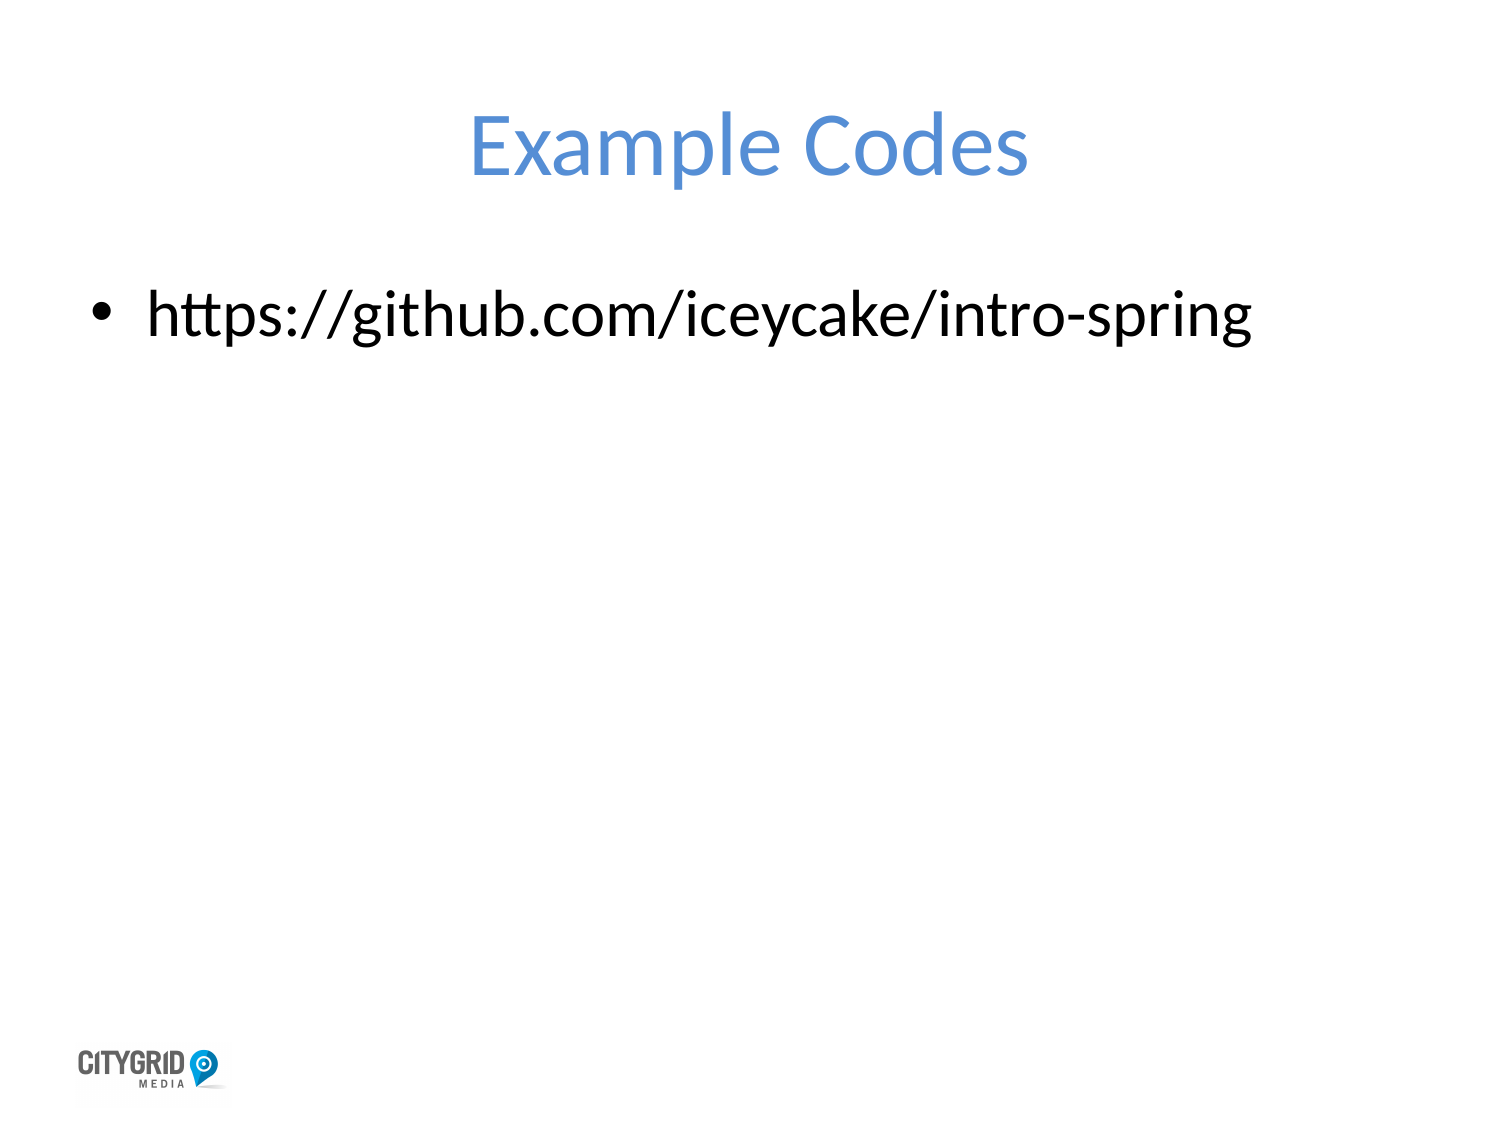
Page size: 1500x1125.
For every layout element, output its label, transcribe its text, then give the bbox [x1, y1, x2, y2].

title Example Codes [75, 45, 1425, 233]
list https://github.com/iceycake/intro-spring [75, 262, 1425, 1005]
picture [75, 1042, 232, 1108]
